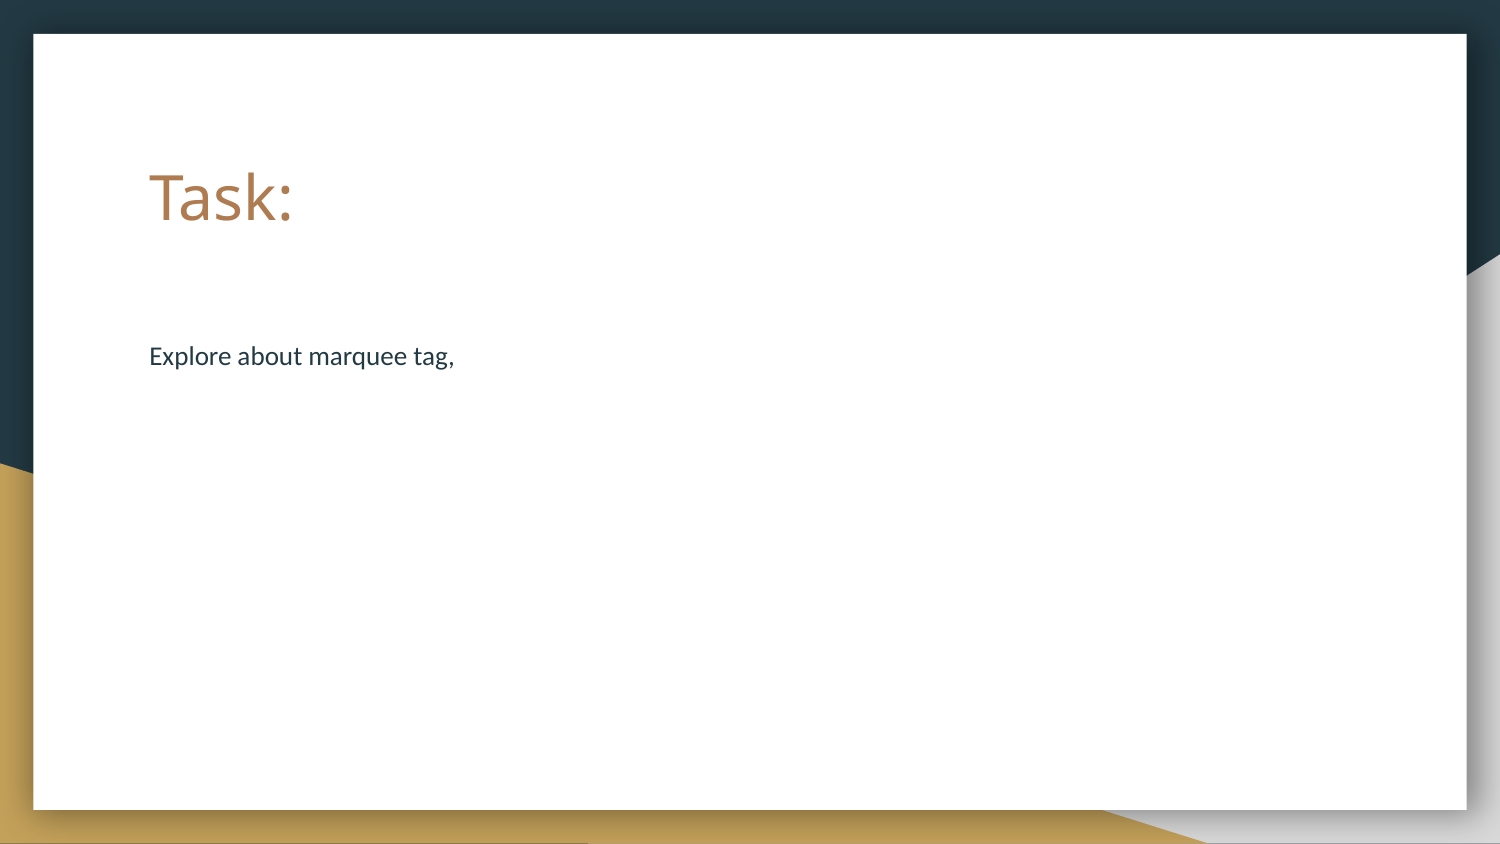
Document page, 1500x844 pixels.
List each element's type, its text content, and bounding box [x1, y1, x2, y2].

list Explore about marquee tag, [134, 326, 1366, 729]
title Task: [134, 138, 1366, 296]
